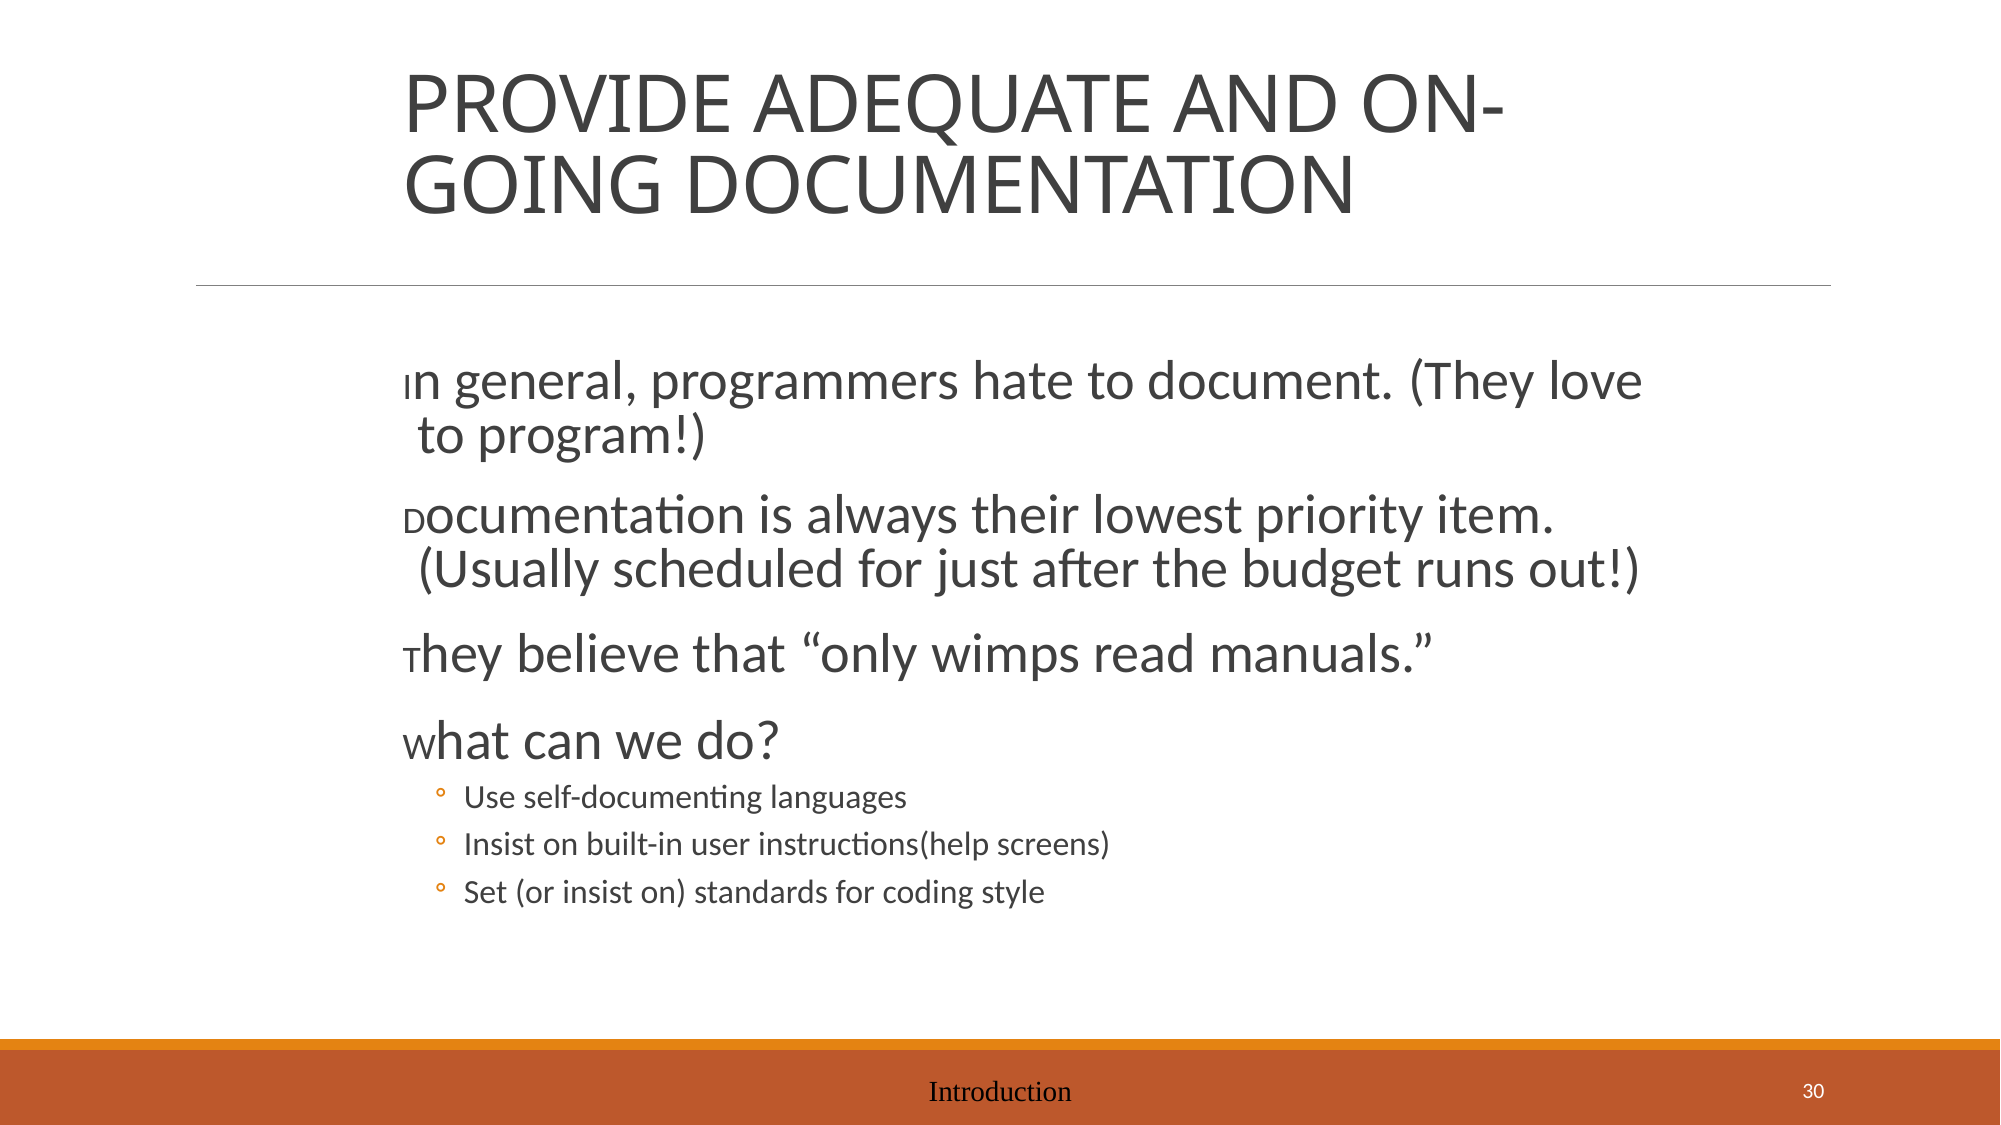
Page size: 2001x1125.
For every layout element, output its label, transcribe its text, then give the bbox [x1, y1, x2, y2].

title PROVIDE ADEQUATE AND ON-GOING DOCUMENTATION [387, 56, 1713, 238]
list In general, programmers hate to document. (They love to program!) Documentation is always their lowest priority item. (Usually scheduled for just after the budget runs out!) They believe that “only wimps read manuals.” What can we do? Use self-documenting languages Insist on built-in user instructions(help screens) Set (or insist on) standards for coding style [387, 348, 1663, 938]
footer Introduction [604, 1059, 1396, 1120]
slide_number 30 [1624, 1059, 1840, 1120]
